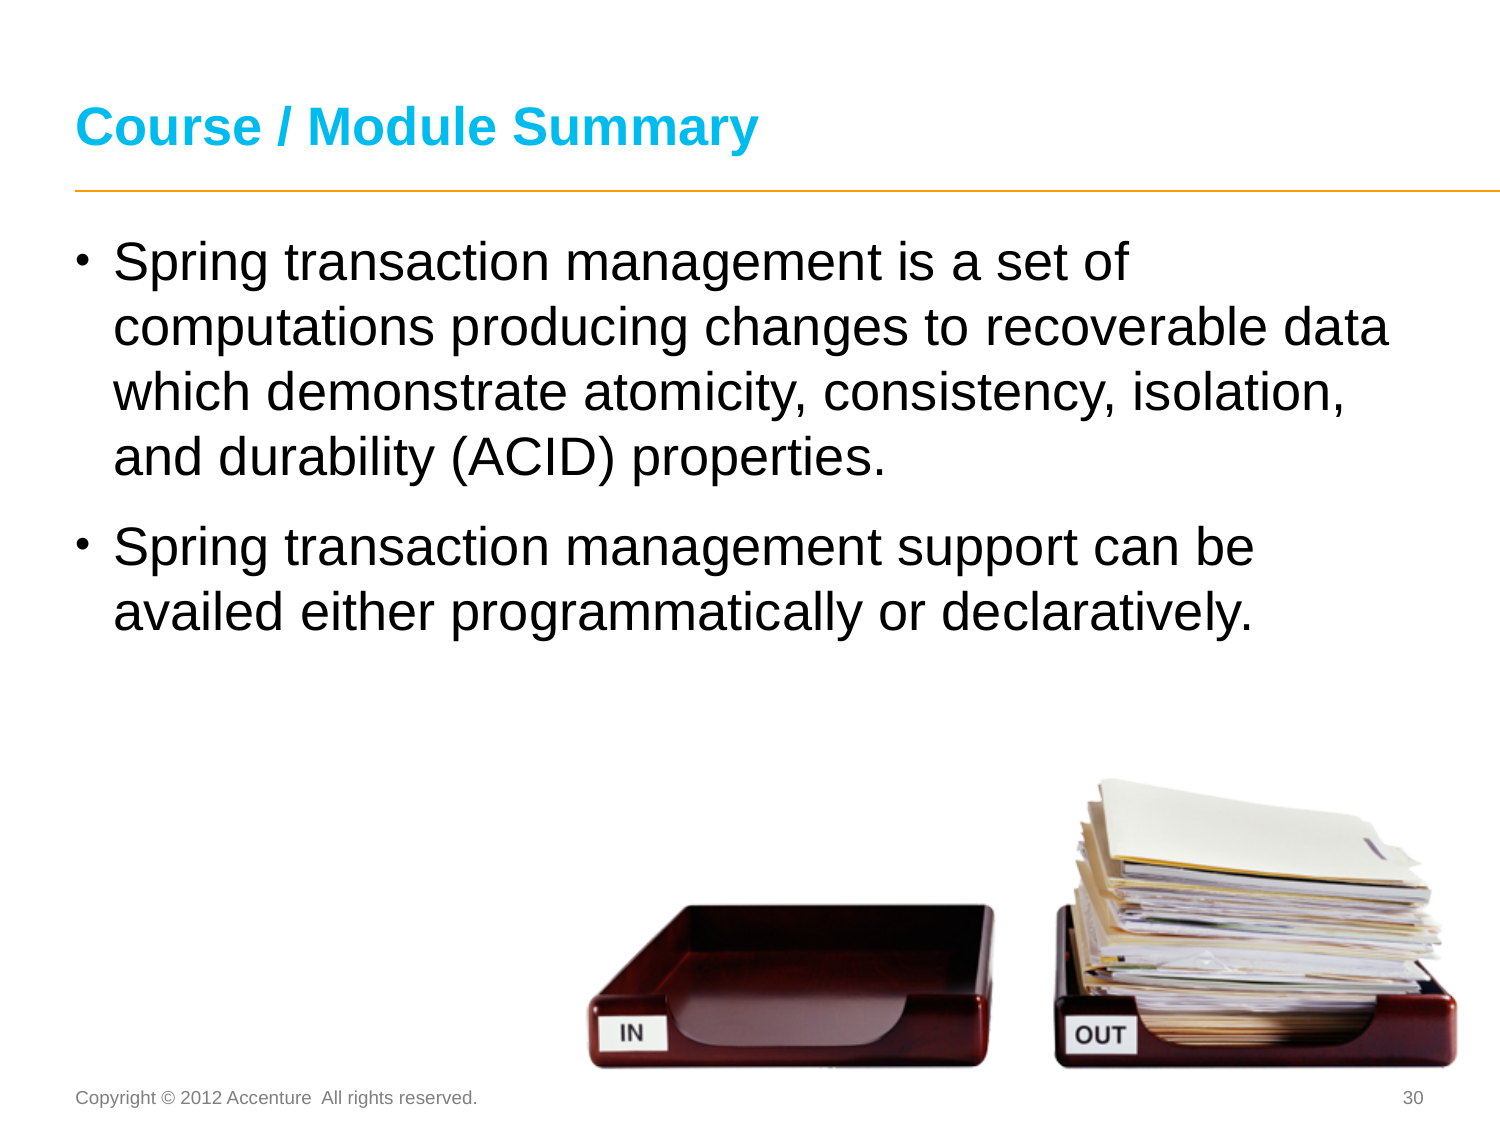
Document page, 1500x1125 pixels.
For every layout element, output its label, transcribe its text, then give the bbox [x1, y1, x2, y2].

picture [1415, 1092, 1421, 1101]
list Spring transaction management is a set of computations producing changes to recoverable data which demonstrate atomicity, consistency, isolation, and durability (ACID) properties. Spring transaction management support can be availed either programmatically or declaratively. [75, 226, 1425, 1018]
picture [575, 752, 1476, 1101]
title Course / Module Summary [75, 27, 1422, 157]
